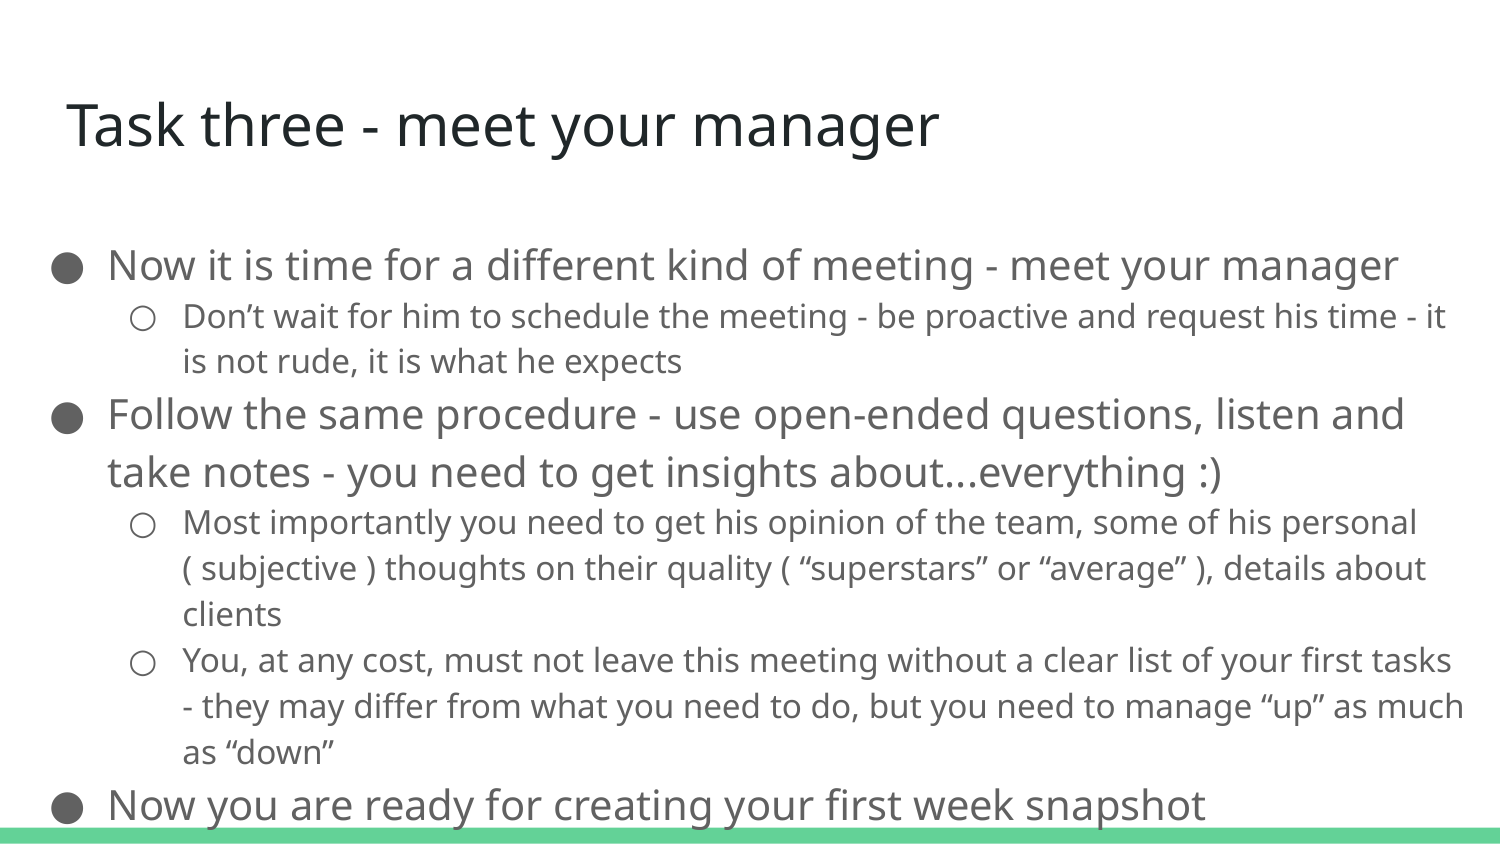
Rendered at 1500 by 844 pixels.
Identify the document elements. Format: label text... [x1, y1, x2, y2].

list Now it is time for a different kind of meeting - meet your manager Don’t wait for him to schedule the meeting - be proactive and request his time - it is not rude, it is what he expects Follow the same procedure - use open-ended questions, listen and take notes - you need to get insights about...everything :) Most importantly you need to get his opinion of the team, some of his personal ( subjective ) thoughts on their quality ( “superstars” or “average” ), details about clients You, at any cost, must not leave this meeting without a clear list of your first tasks - they may differ from what you need to do, but you need to manage “up” as much as “down” Now you are ready for creating your first week snapshot [17, 216, 1483, 777]
title Task three - meet your manager [51, 72, 1449, 167]
